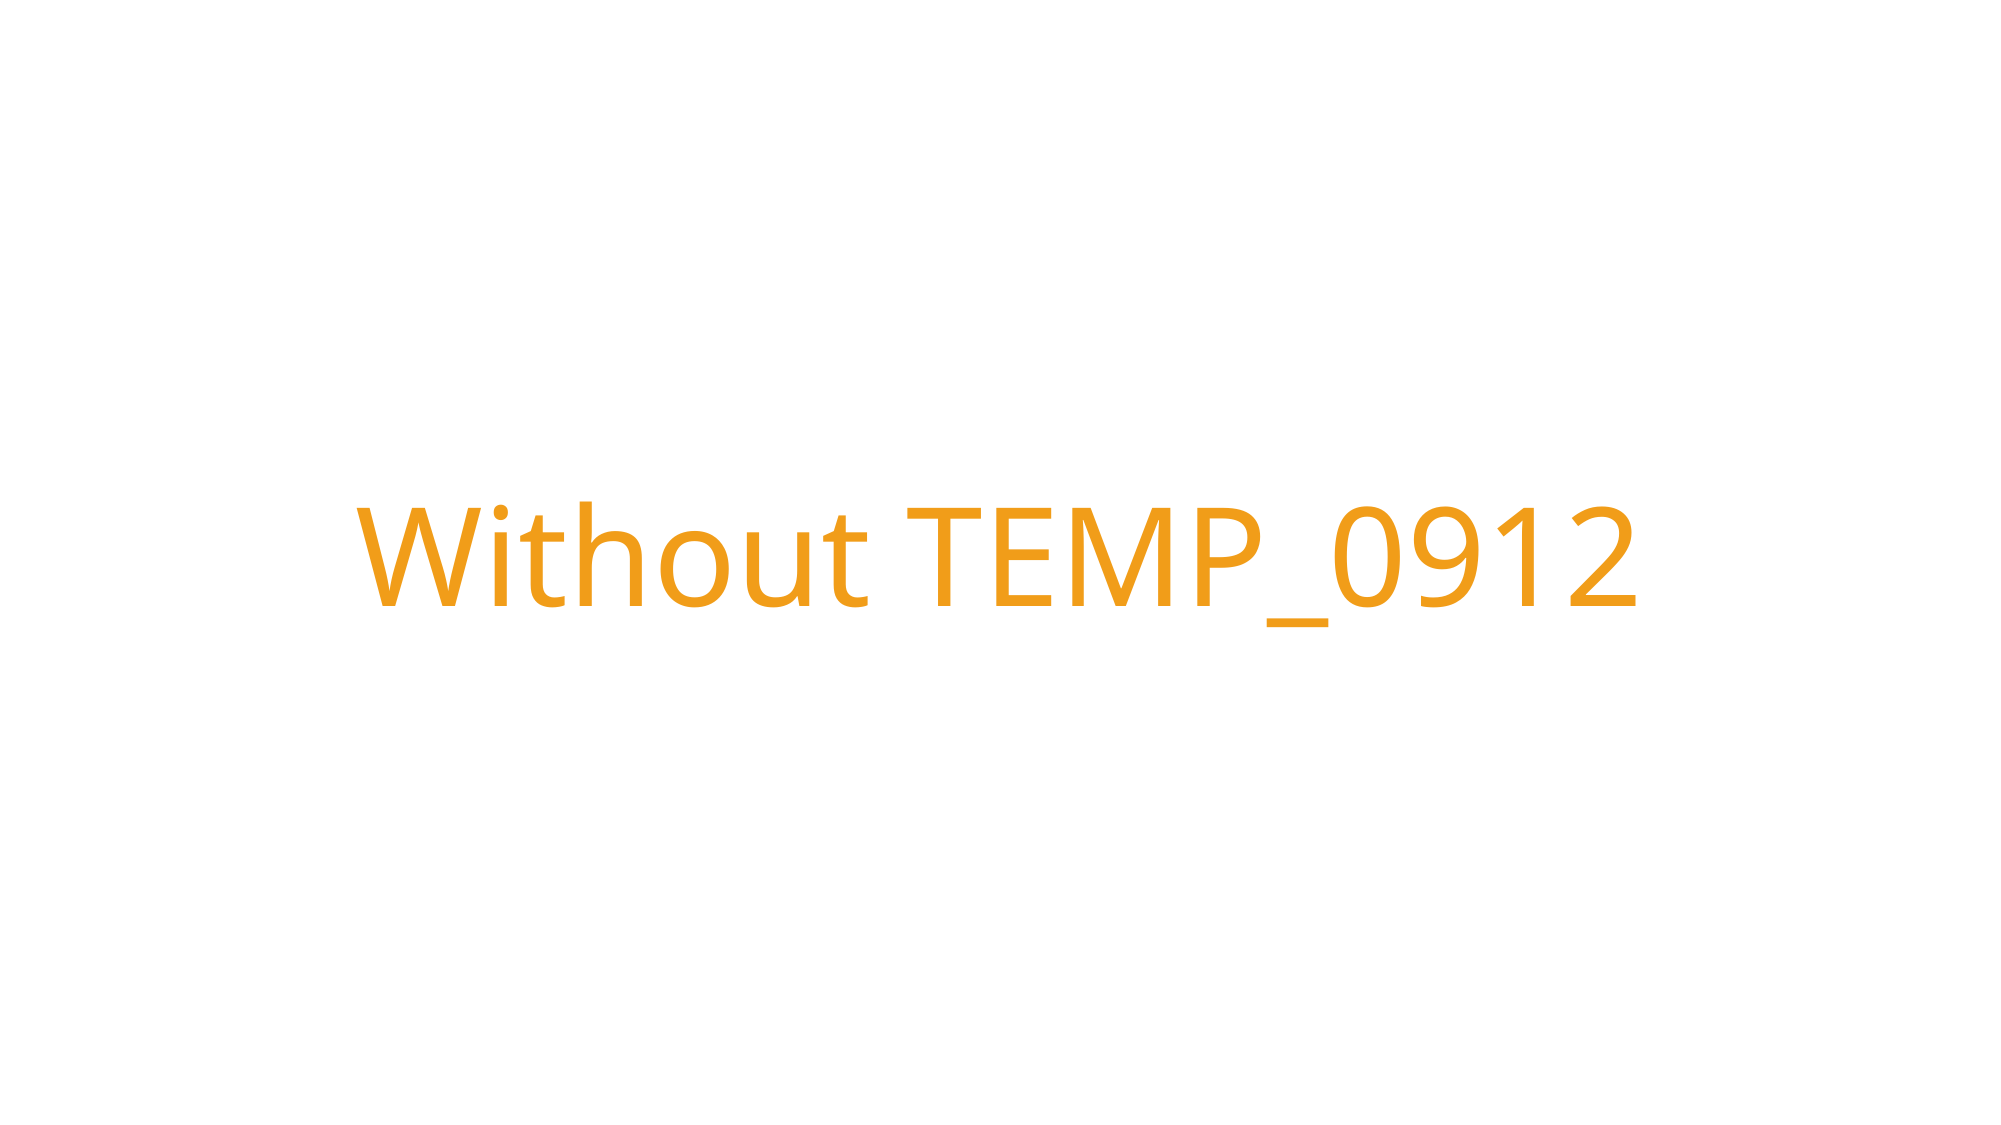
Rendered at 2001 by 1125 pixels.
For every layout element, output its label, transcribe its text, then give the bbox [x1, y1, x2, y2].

title Without TEMP_0912 [296, 383, 1704, 742]
